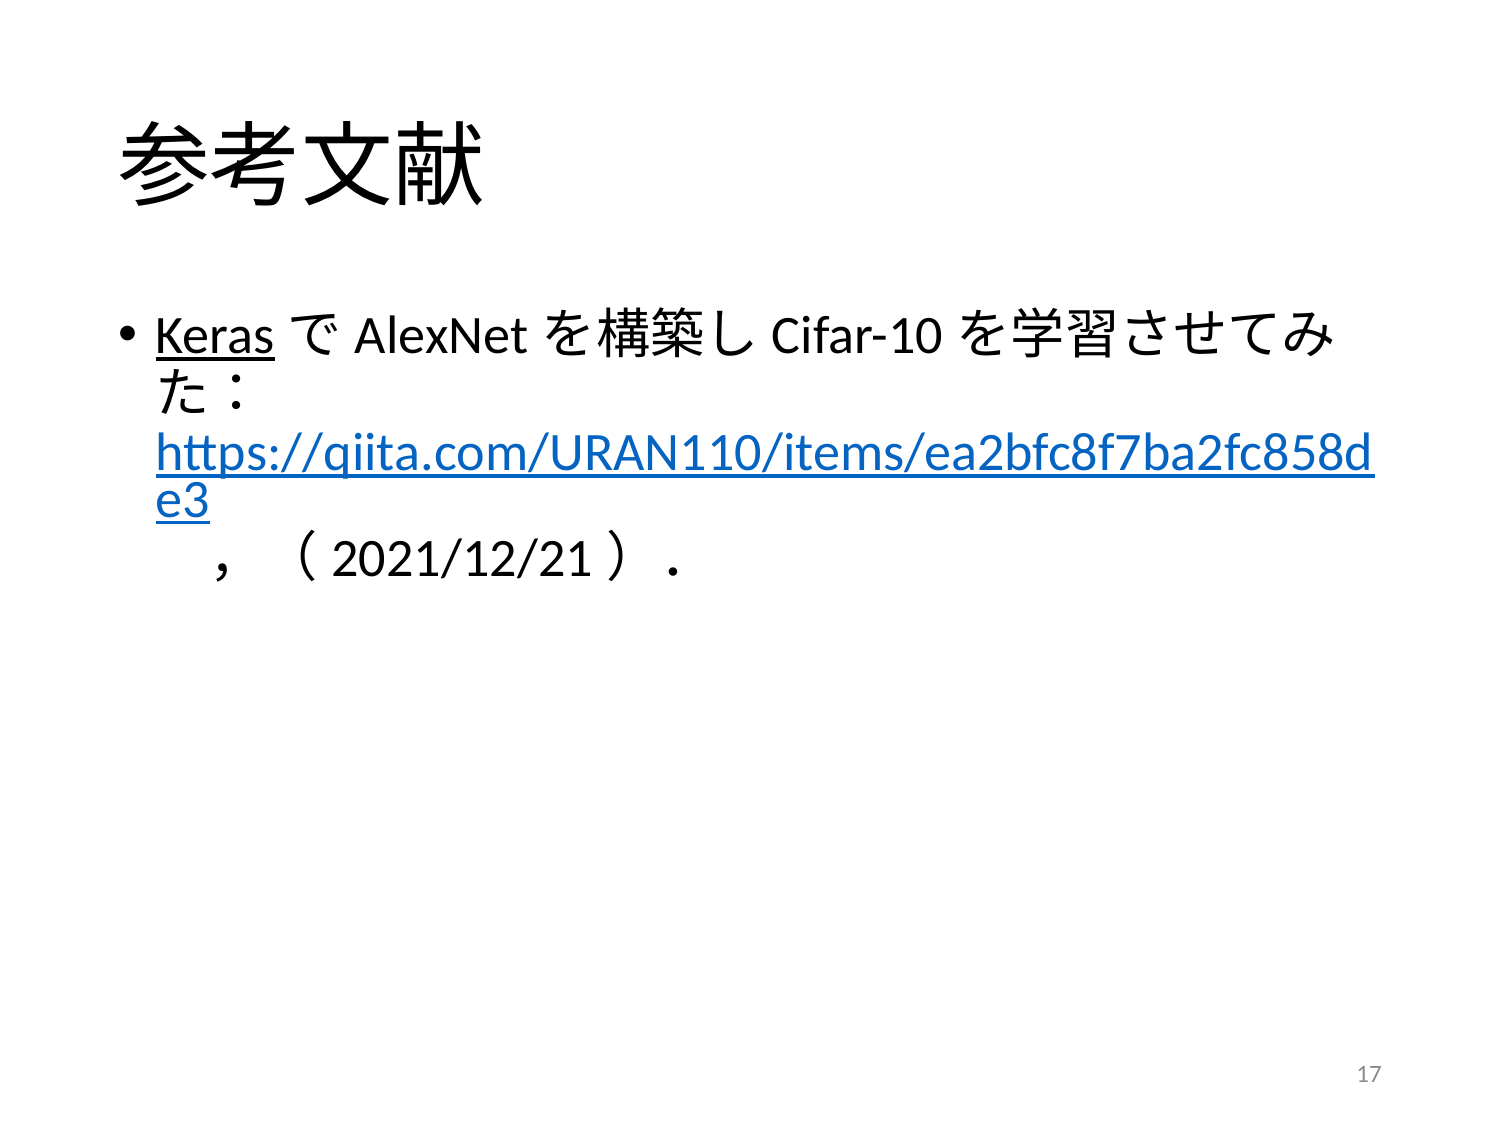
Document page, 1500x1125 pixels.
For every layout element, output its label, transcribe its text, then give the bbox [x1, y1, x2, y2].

slide_number 17 [1059, 1042, 1397, 1103]
title 参考文献 [103, 59, 1397, 278]
list KerasでAlexNetを構築しCifar-10を学習させてみた： https://qiita.com/URAN110/items/ea2bfc8f7ba2fc858de3 ，（2021/12/21）． [103, 299, 1397, 1014]
